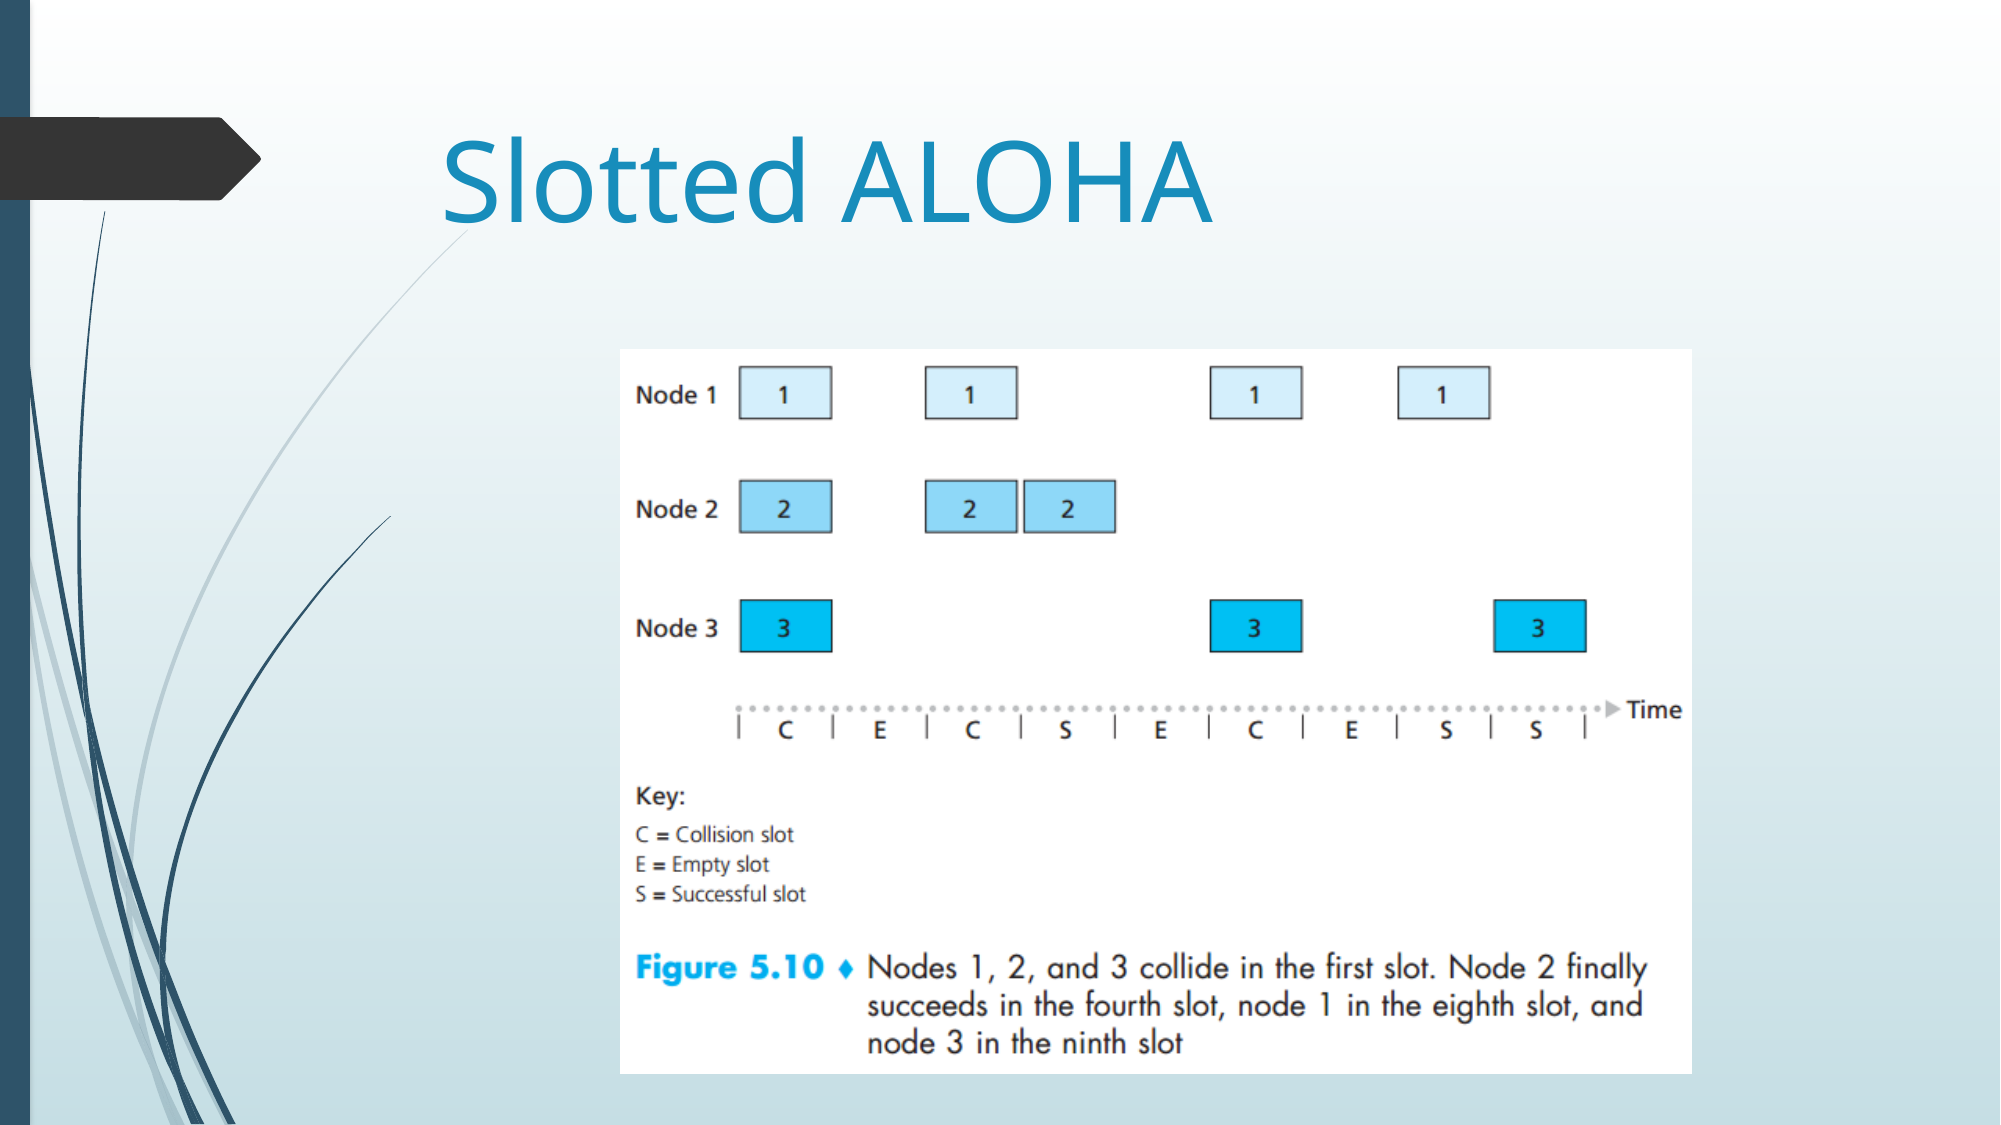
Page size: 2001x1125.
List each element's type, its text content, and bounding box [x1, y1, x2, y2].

title Slotted ALOHA [425, 102, 1888, 313]
picture [620, 349, 1692, 1074]
